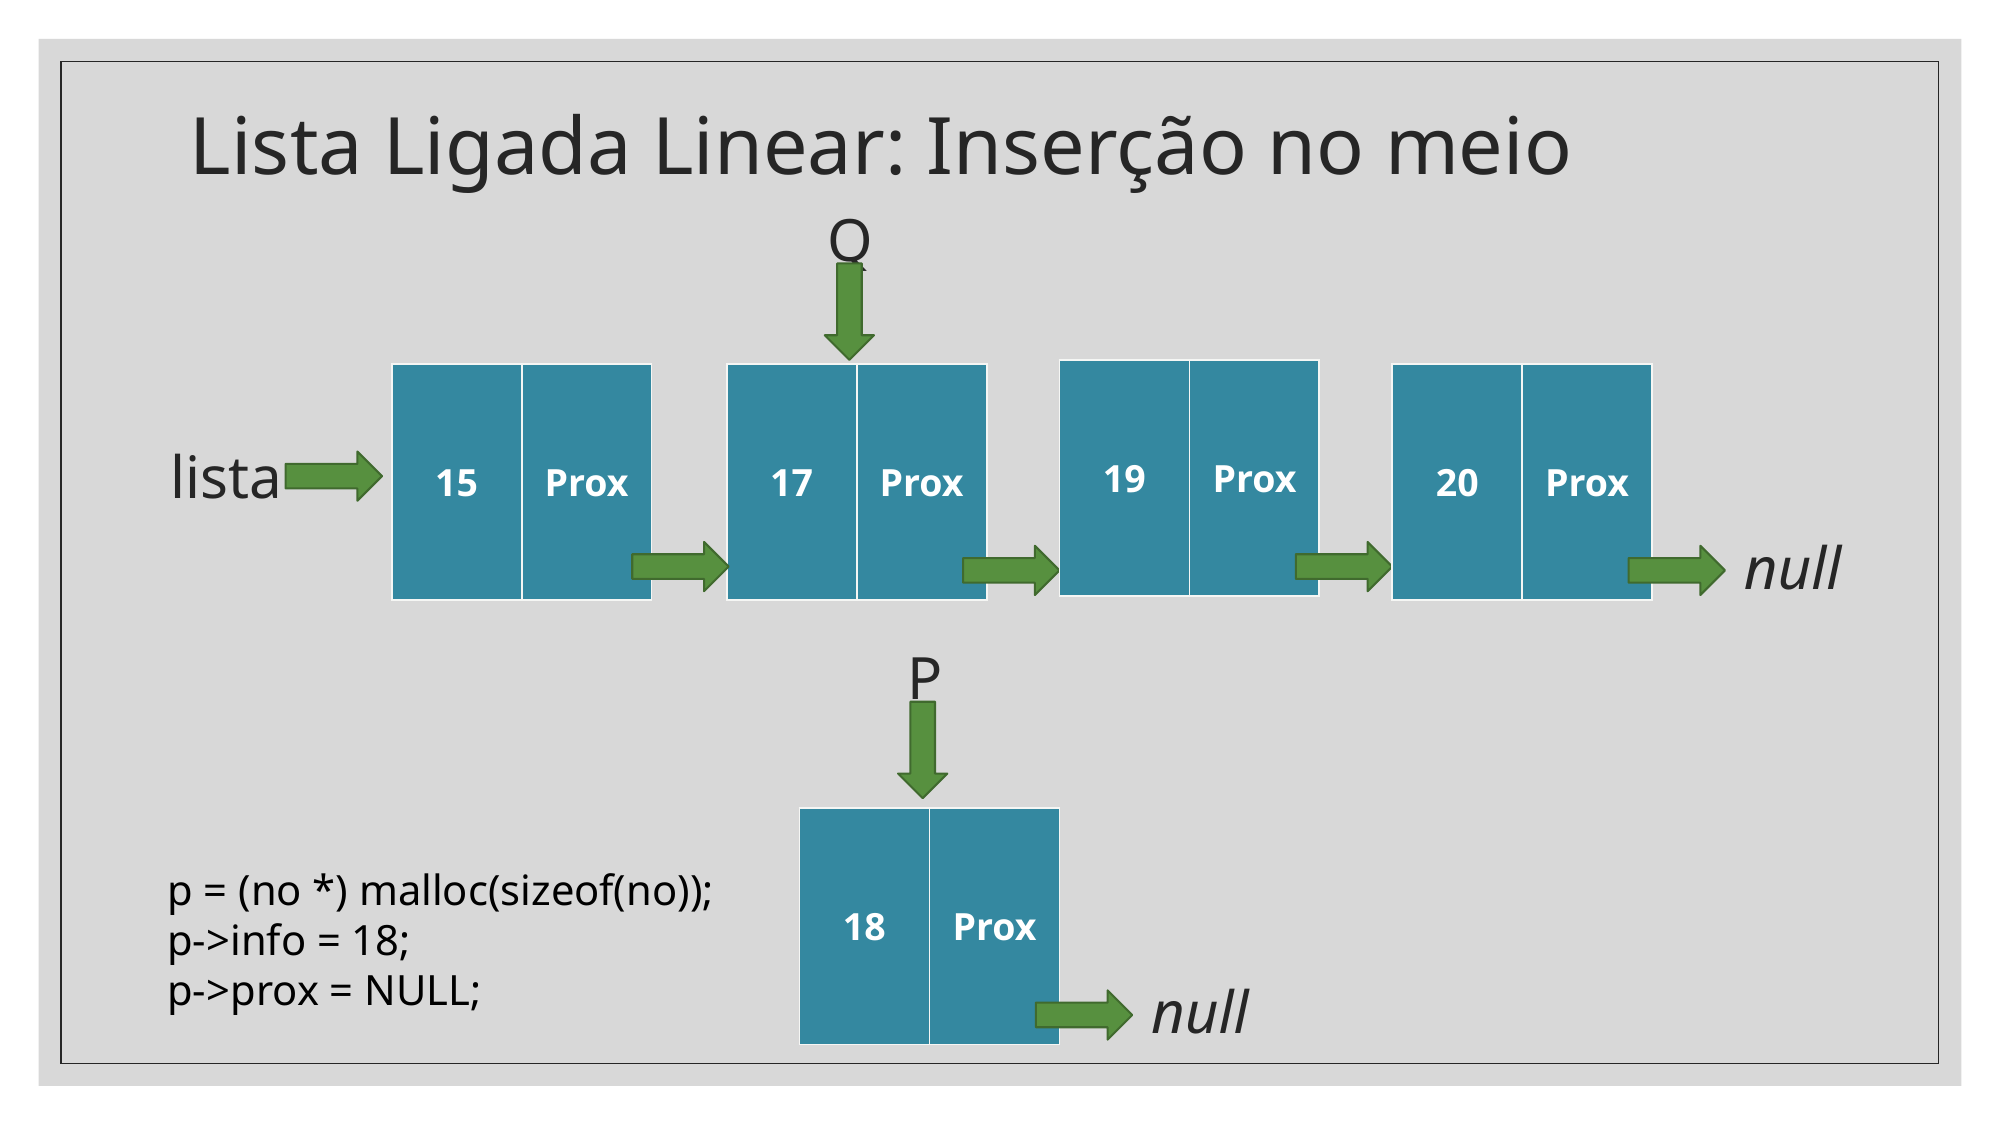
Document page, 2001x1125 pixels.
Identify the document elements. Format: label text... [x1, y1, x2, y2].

text_box P [892, 629, 948, 727]
table_header Prox [523, 365, 651, 599]
text_box [962, 544, 1059, 596]
text_box [1627, 544, 1726, 596]
table_header Prox [1190, 361, 1318, 595]
text_box [631, 540, 730, 593]
text_box Q [812, 191, 868, 289]
table_header 18 [800, 809, 929, 1044]
table_header Prox [858, 365, 986, 599]
text_box lista [155, 364, 391, 590]
text_box null [1728, 455, 1936, 681]
text_box [1294, 540, 1391, 593]
table_header 20 [1393, 365, 1521, 599]
text_box [1034, 989, 1133, 1041]
title Lista Ligada Linear: Inserção no meio [174, 36, 1825, 261]
text_box [823, 262, 875, 361]
table_header Prox [930, 809, 1059, 1044]
text_box p = (no *) malloc(sizeof(no)); p->info = 18; p->prox = NULL; [152, 856, 729, 1022]
table_header 17 [728, 365, 856, 599]
table_header 19 [1060, 361, 1189, 595]
text_box [897, 700, 949, 799]
text_box null [1135, 899, 1343, 1125]
table_header Prox [1523, 365, 1651, 599]
table_header 15 [393, 365, 521, 599]
